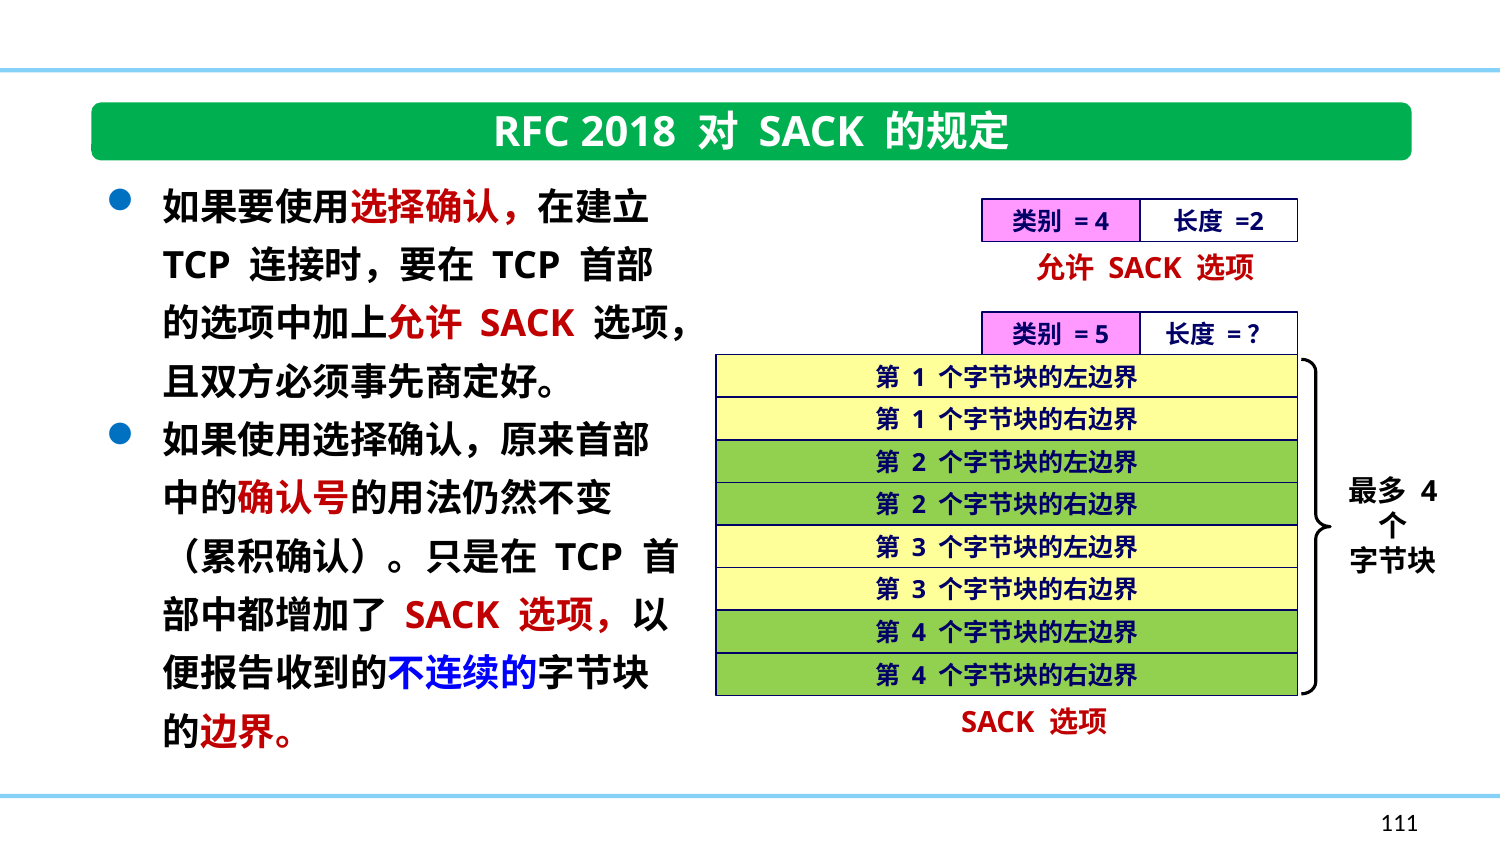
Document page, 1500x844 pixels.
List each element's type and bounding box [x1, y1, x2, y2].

text_box [982, 198, 1298, 292]
slide_number [1365, 798, 1480, 844]
text_box [715, 311, 1471, 747]
text_box [91, 96, 1412, 761]
